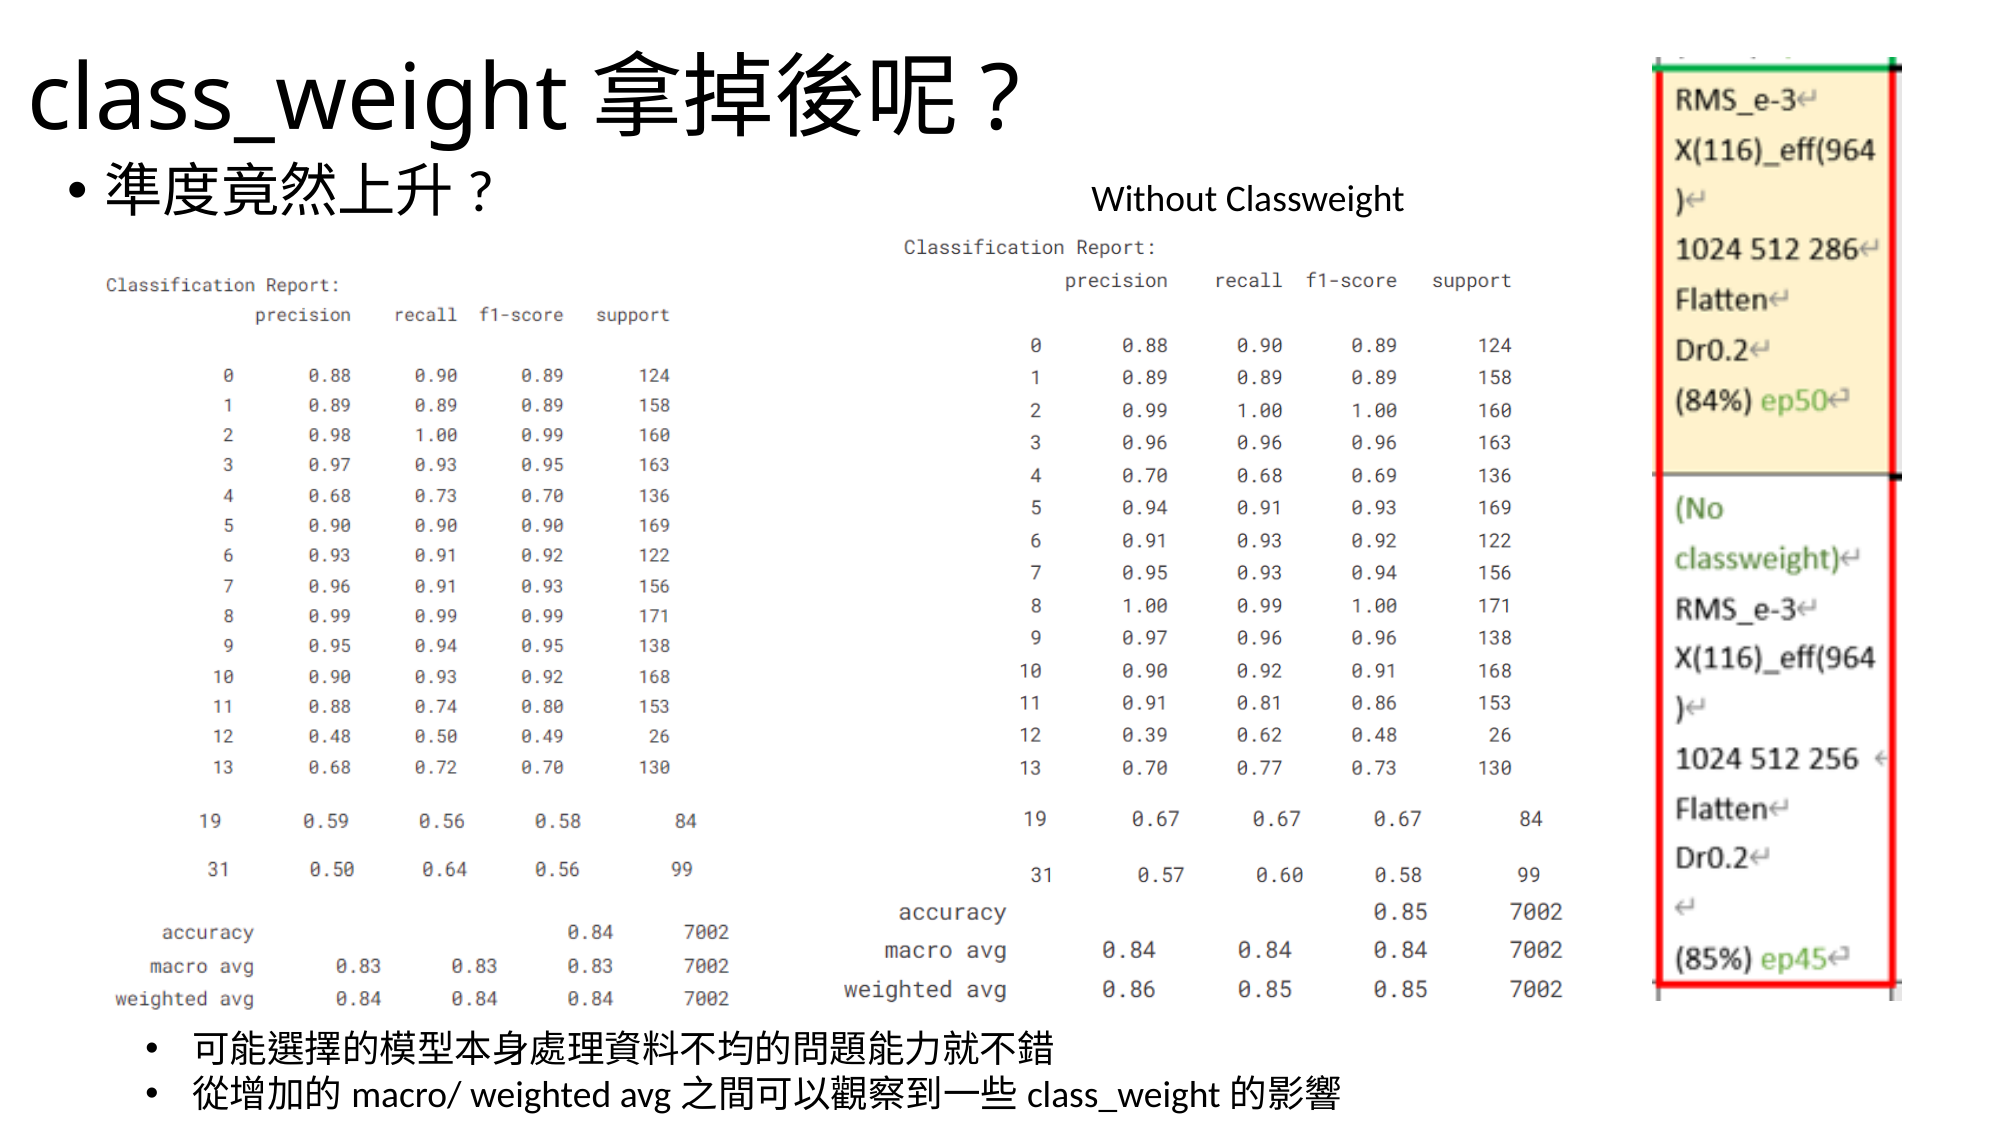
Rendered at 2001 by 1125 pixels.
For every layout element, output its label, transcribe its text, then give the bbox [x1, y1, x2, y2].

picture [820, 856, 1575, 1028]
picture [74, 908, 761, 1032]
picture [80, 250, 694, 784]
picture [890, 222, 1537, 786]
title class_weight拿掉後呢? [12, 0, 1738, 210]
picture [1011, 806, 1563, 835]
picture [192, 804, 712, 839]
list 準度竟然上升? [52, 153, 1652, 868]
picture [1652, 57, 1903, 1001]
picture [192, 852, 706, 885]
text_box 可能選擇的模型本身處理資料不均的問題能力就不錯 從增加的macro/ weighted avg之間可以觀察到一些class_weight的影響 [130, 1018, 1358, 1123]
text_box Without Classweight [1076, 166, 1420, 222]
